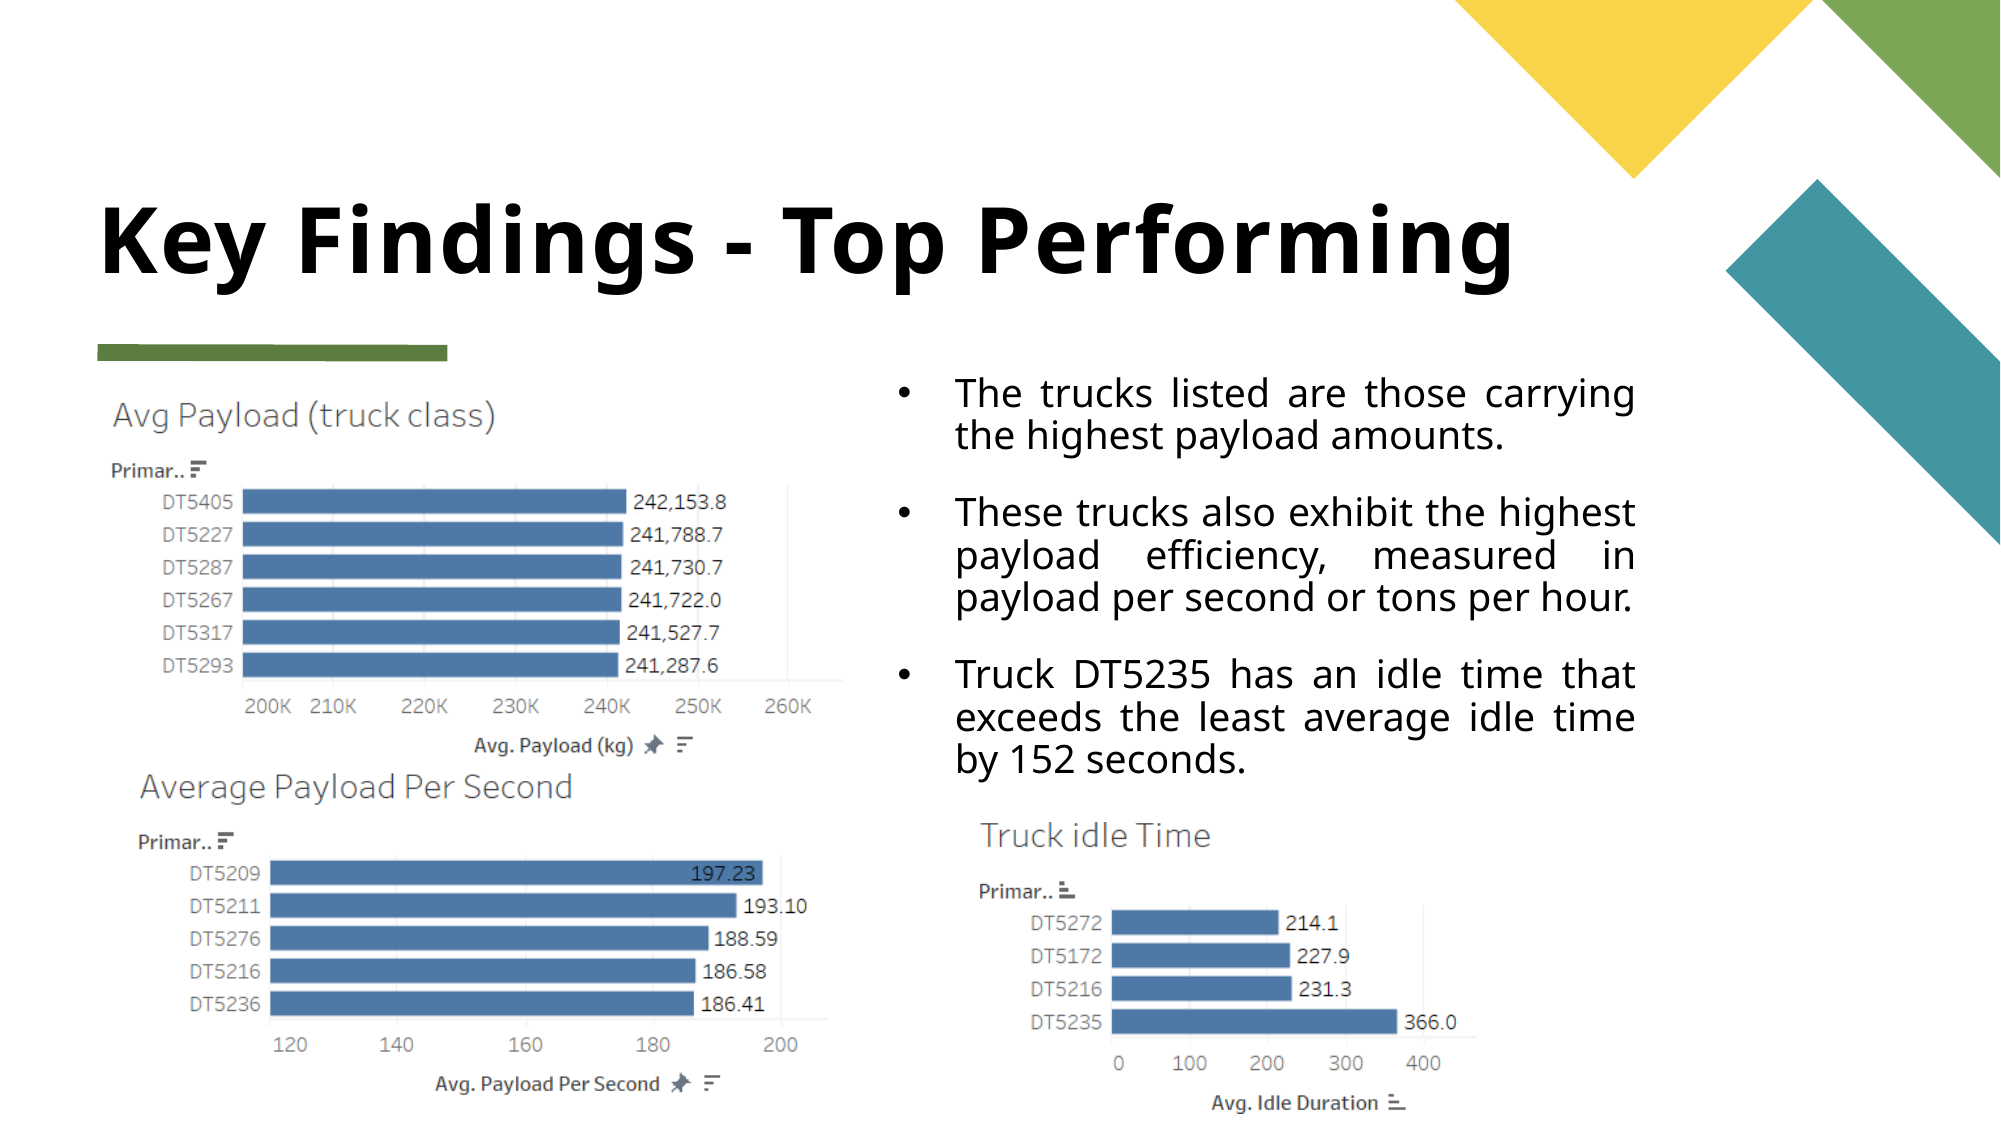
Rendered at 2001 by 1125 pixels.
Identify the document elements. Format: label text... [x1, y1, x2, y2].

picture [97, 381, 851, 1125]
title Key Findings - Top Performing [97, 32, 1898, 291]
picture [979, 822, 1477, 1114]
list The trucks listed are those carrying the highest payload amounts. These trucks also exhibit the highest payload efficiency, measured in payload per second or tons per hour. Truck DT5235 has an idle time that exceeds the least average idle time by 152 seconds. [897, 365, 1653, 796]
